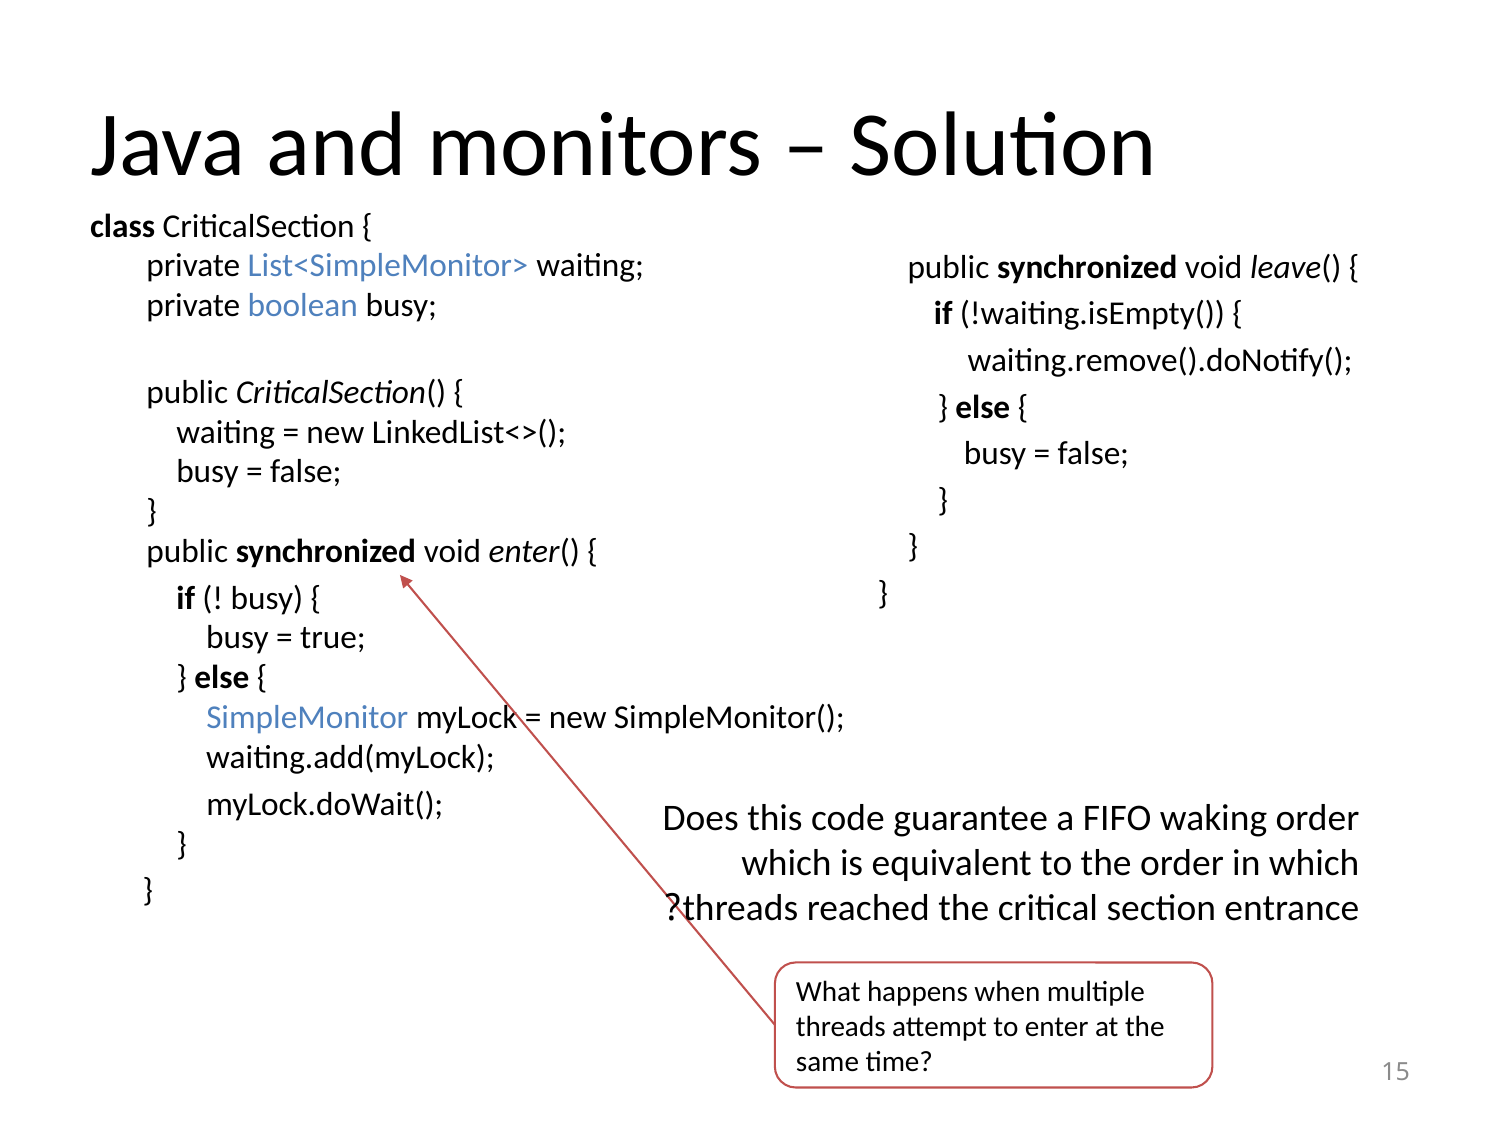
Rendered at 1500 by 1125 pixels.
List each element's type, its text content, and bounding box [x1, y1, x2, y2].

text_box Does this code guarantee a FIFO waking order which is equivalent to the order in which threads reached the critical section entrance? [779, 785, 1375, 936]
slide_number 15 [1074, 1042, 1425, 1103]
title Java and monitors – Solution [75, 45, 1425, 196]
text_box public synchronized void leave() { if (!waiting.isEmpty()) { waiting.remove().doNotify(); } else { busy = false; } } } [862, 237, 1438, 988]
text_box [399, 574, 776, 1026]
list class CriticalSection { private List<SimpleMonitor> waiting; private boolean busy; public CriticalSection() { waiting = new LinkedList<>(); busy = false; } public synchronized void enter() { if (! busy) { busy = true; } else { SimpleMonitor myLock = new SimpleMonitor(); waiting.add(myLock); myLock.doWait(); } } [75, 196, 1425, 1071]
text_box What happens when multiple threads attempt to enter at the same time? [772, 960, 1215, 1090]
